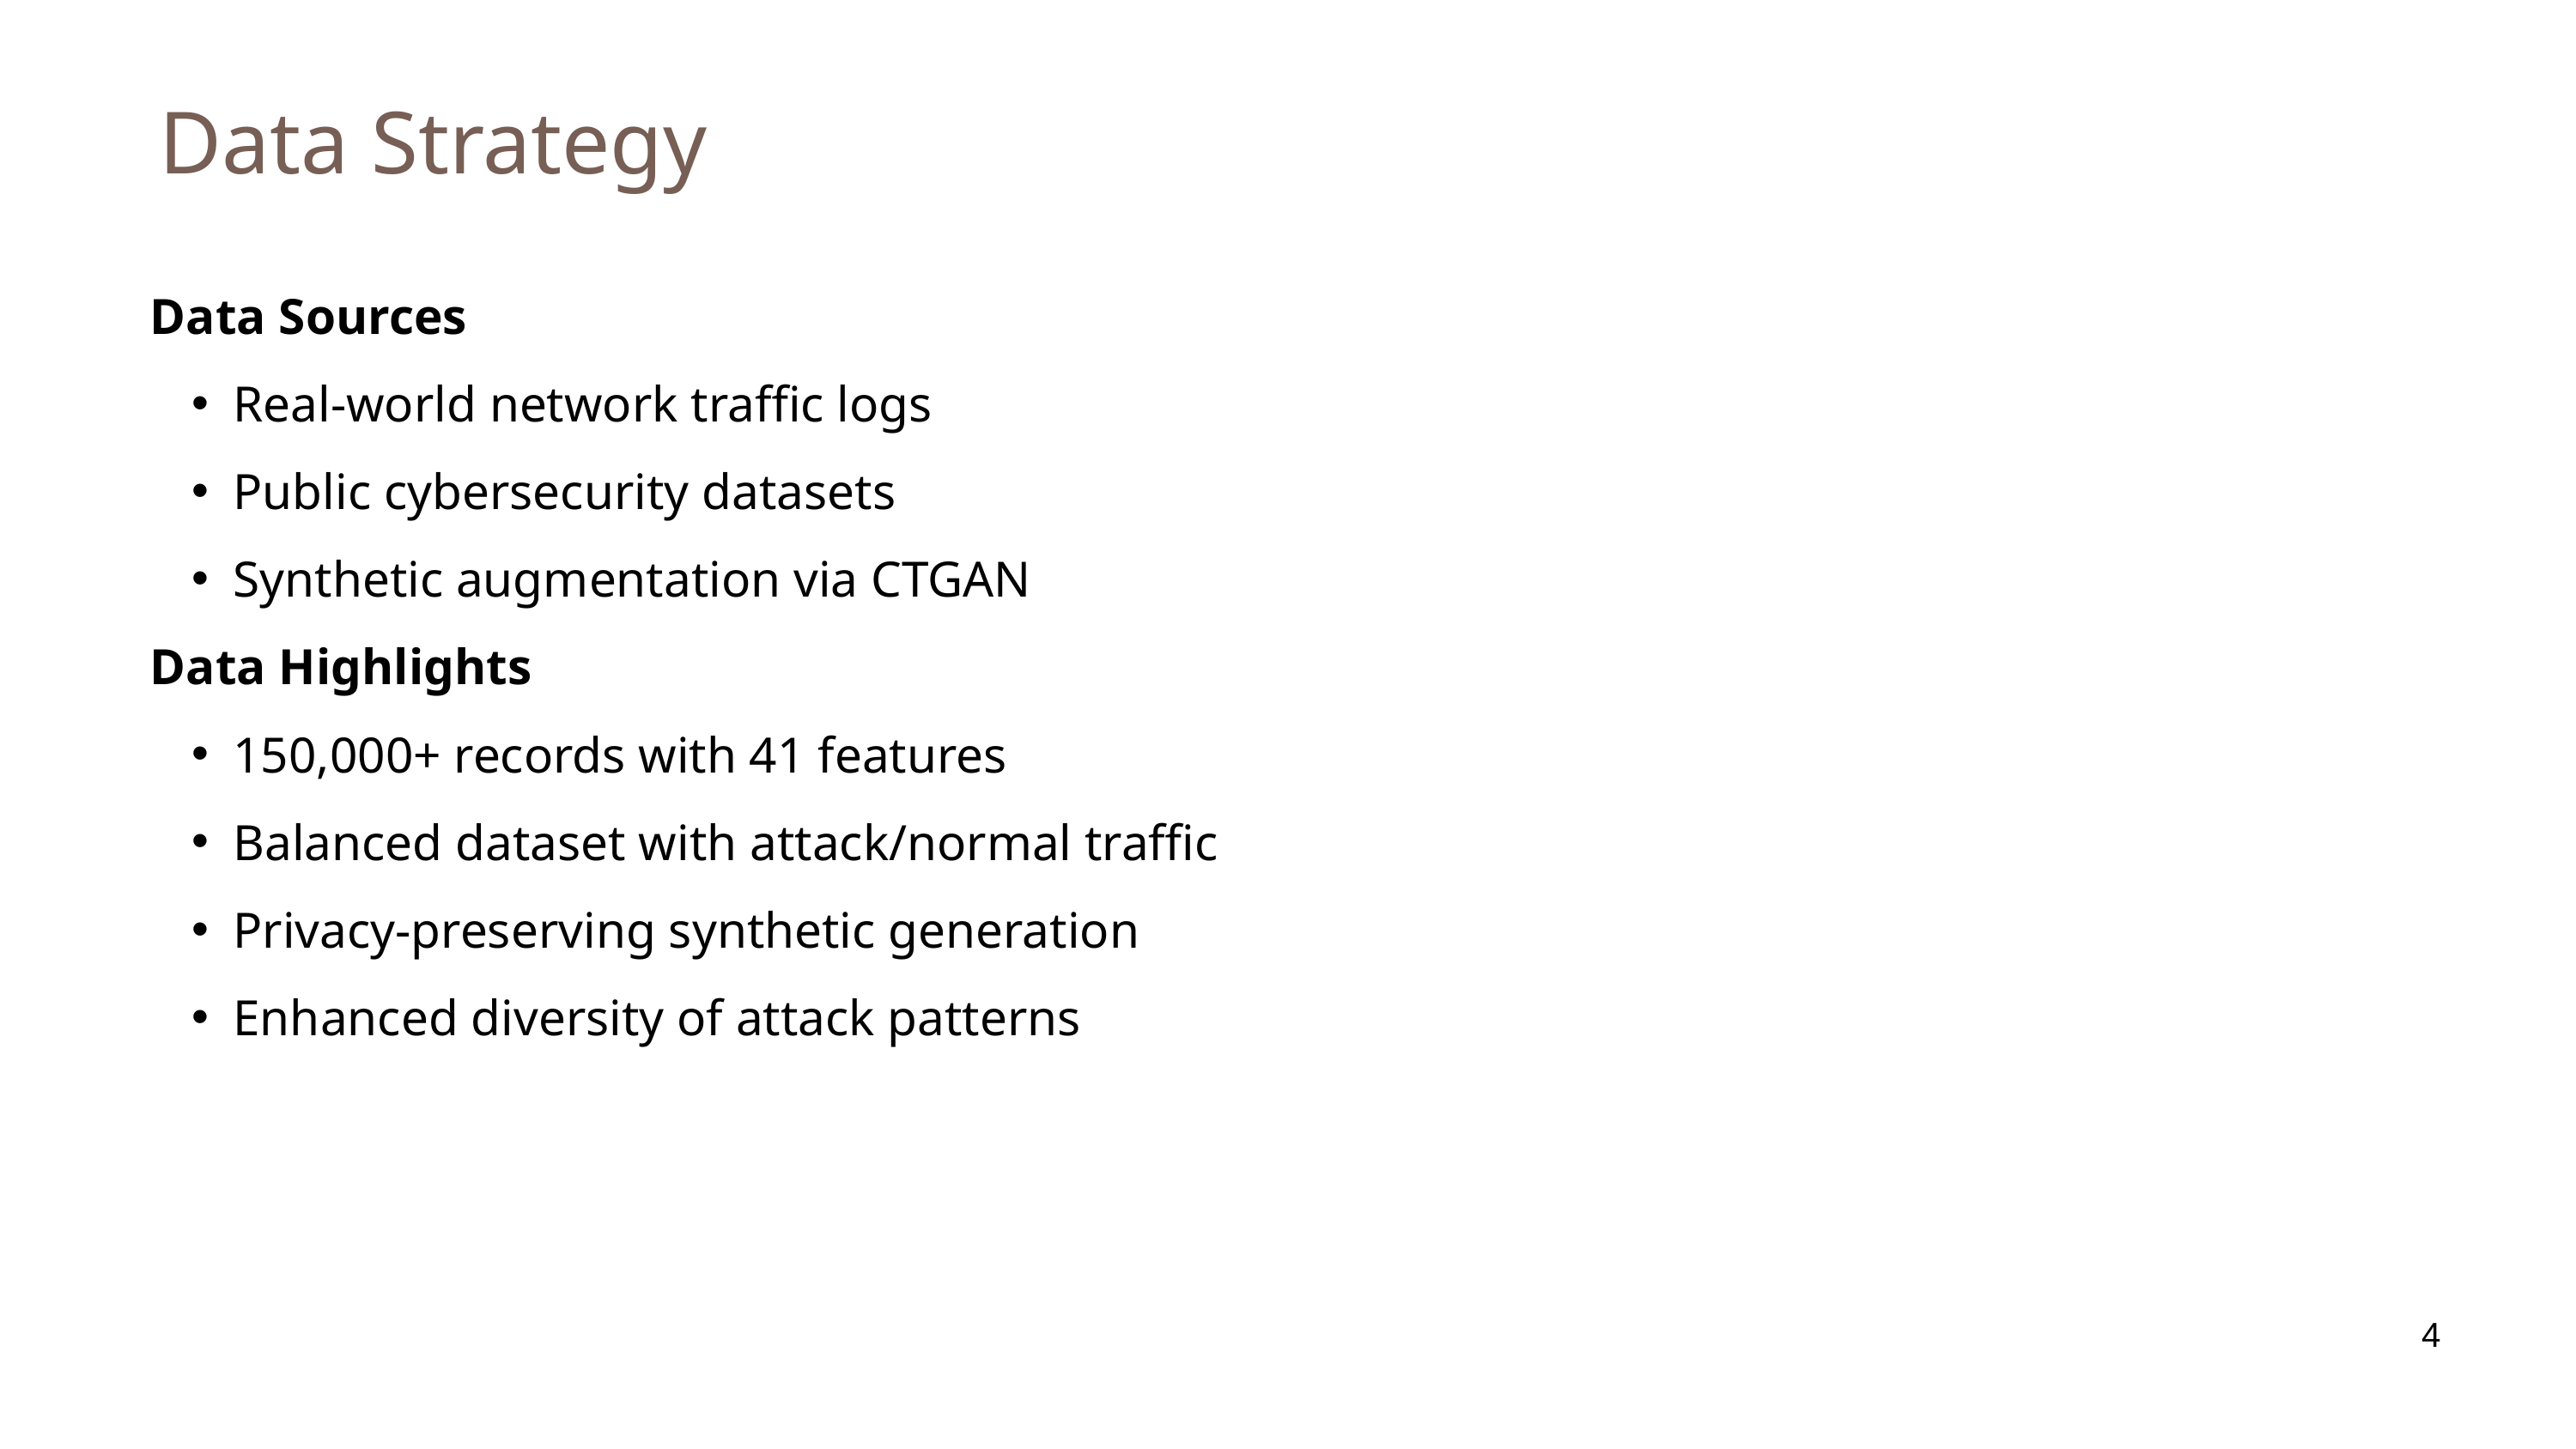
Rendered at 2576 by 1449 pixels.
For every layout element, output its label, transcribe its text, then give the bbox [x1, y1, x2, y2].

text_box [2398, 1303, 2464, 1367]
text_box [159, 79, 1527, 210]
text_box Data Sources Real-world network traffic logs Public cybersecurity datasets Synthetic augmentation via CTGAN Data Highlights 150,000+ records with 41 features Balanced dataset with attack/normal traffic Privacy-preserving synthetic generation Enhanced diversity of attack patterns [149, 256, 2432, 1134]
